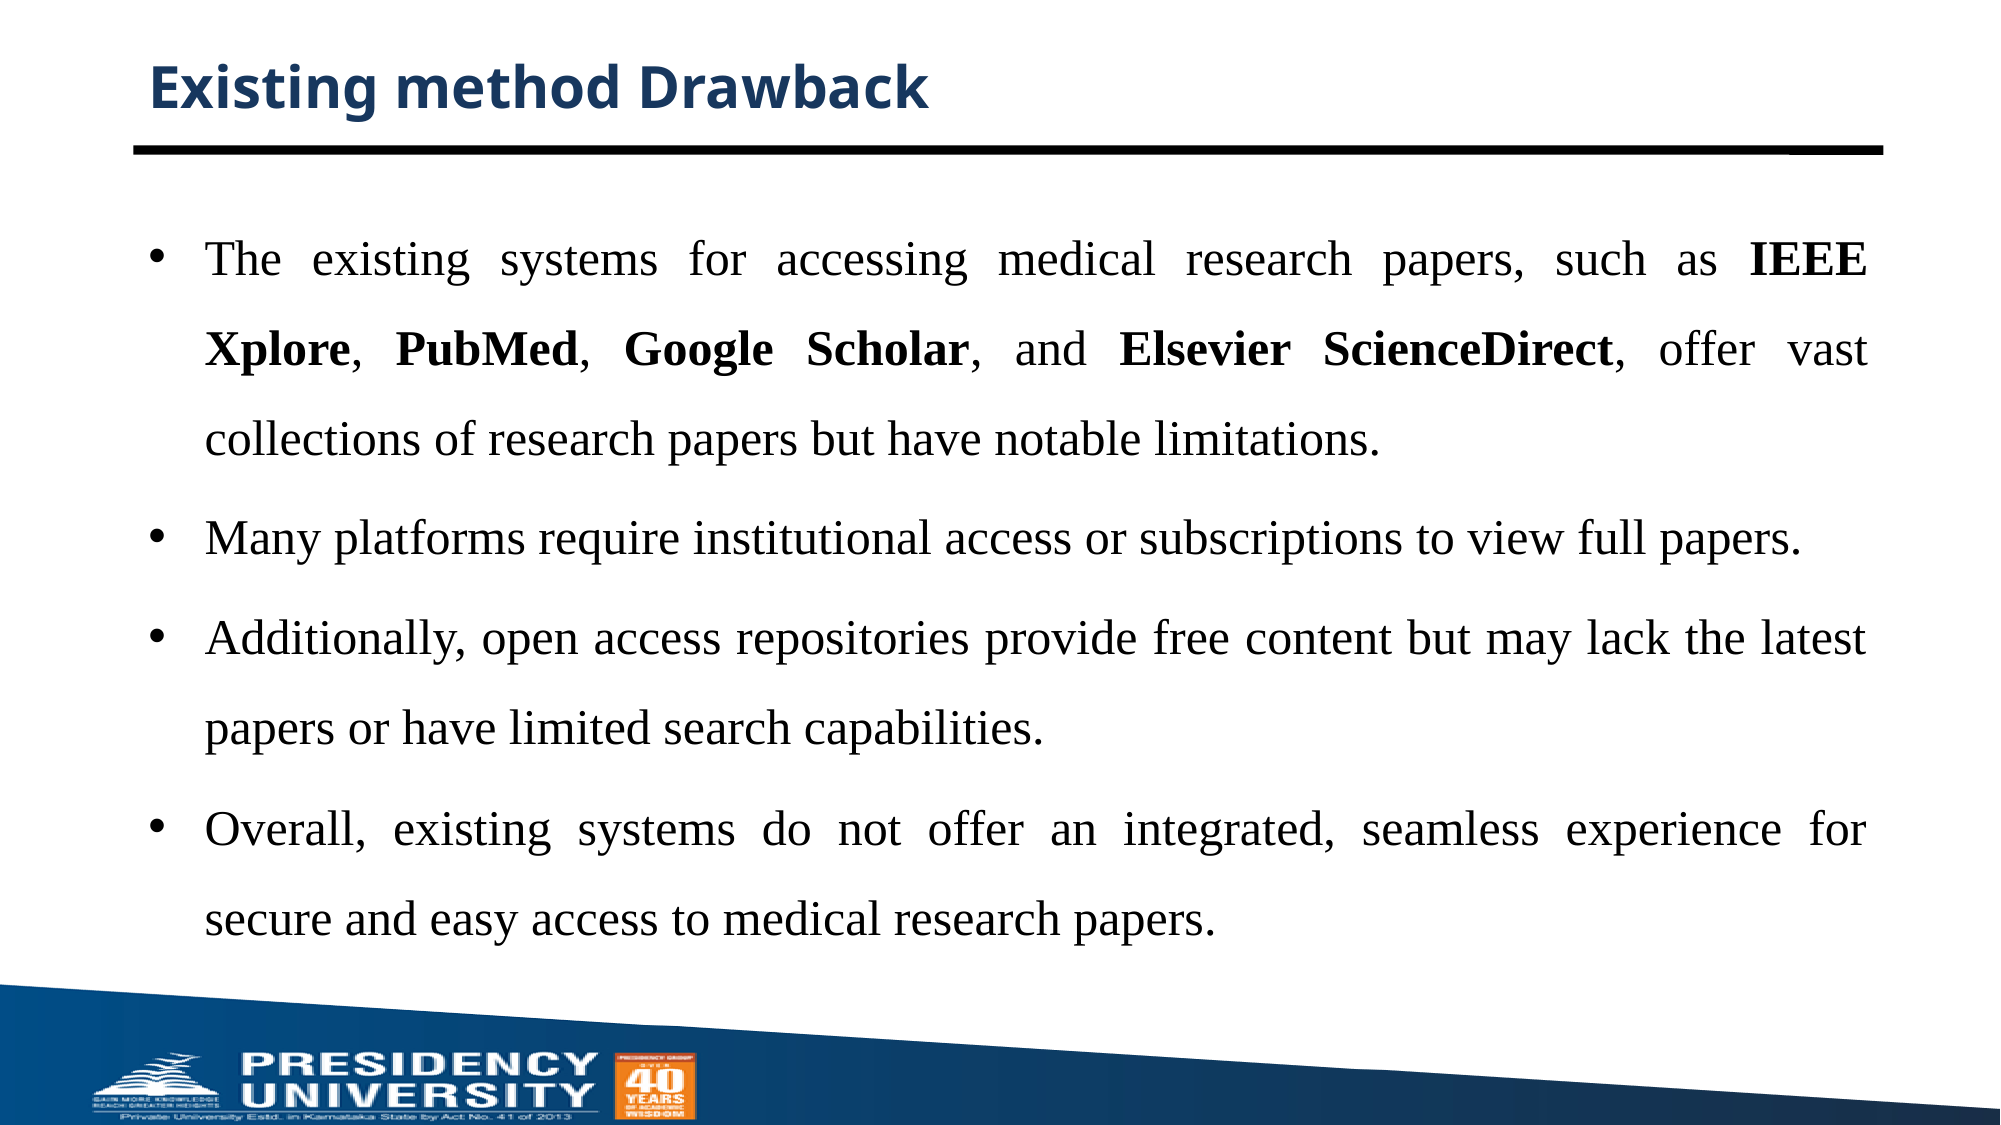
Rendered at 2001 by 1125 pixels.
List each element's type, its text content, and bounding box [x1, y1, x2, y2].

picture [0, 982, 2000, 1125]
list The existing systems for accessing medical research papers, such as IEEE Xplore, PubMed, Google Scholar, and Elsevier ScienceDirect, offer vast collections of research papers but have notable limitations. Many platforms require institutional access or subscriptions to view full papers. Additionally, open access repositories provide free content but may lack the latest papers or have limited search capabilities. Overall, existing systems do not offer an integrated, seamless experience for secure and easy access to medical research papers. [133, 187, 1884, 1000]
title Existing method Drawback [133, 45, 1884, 125]
